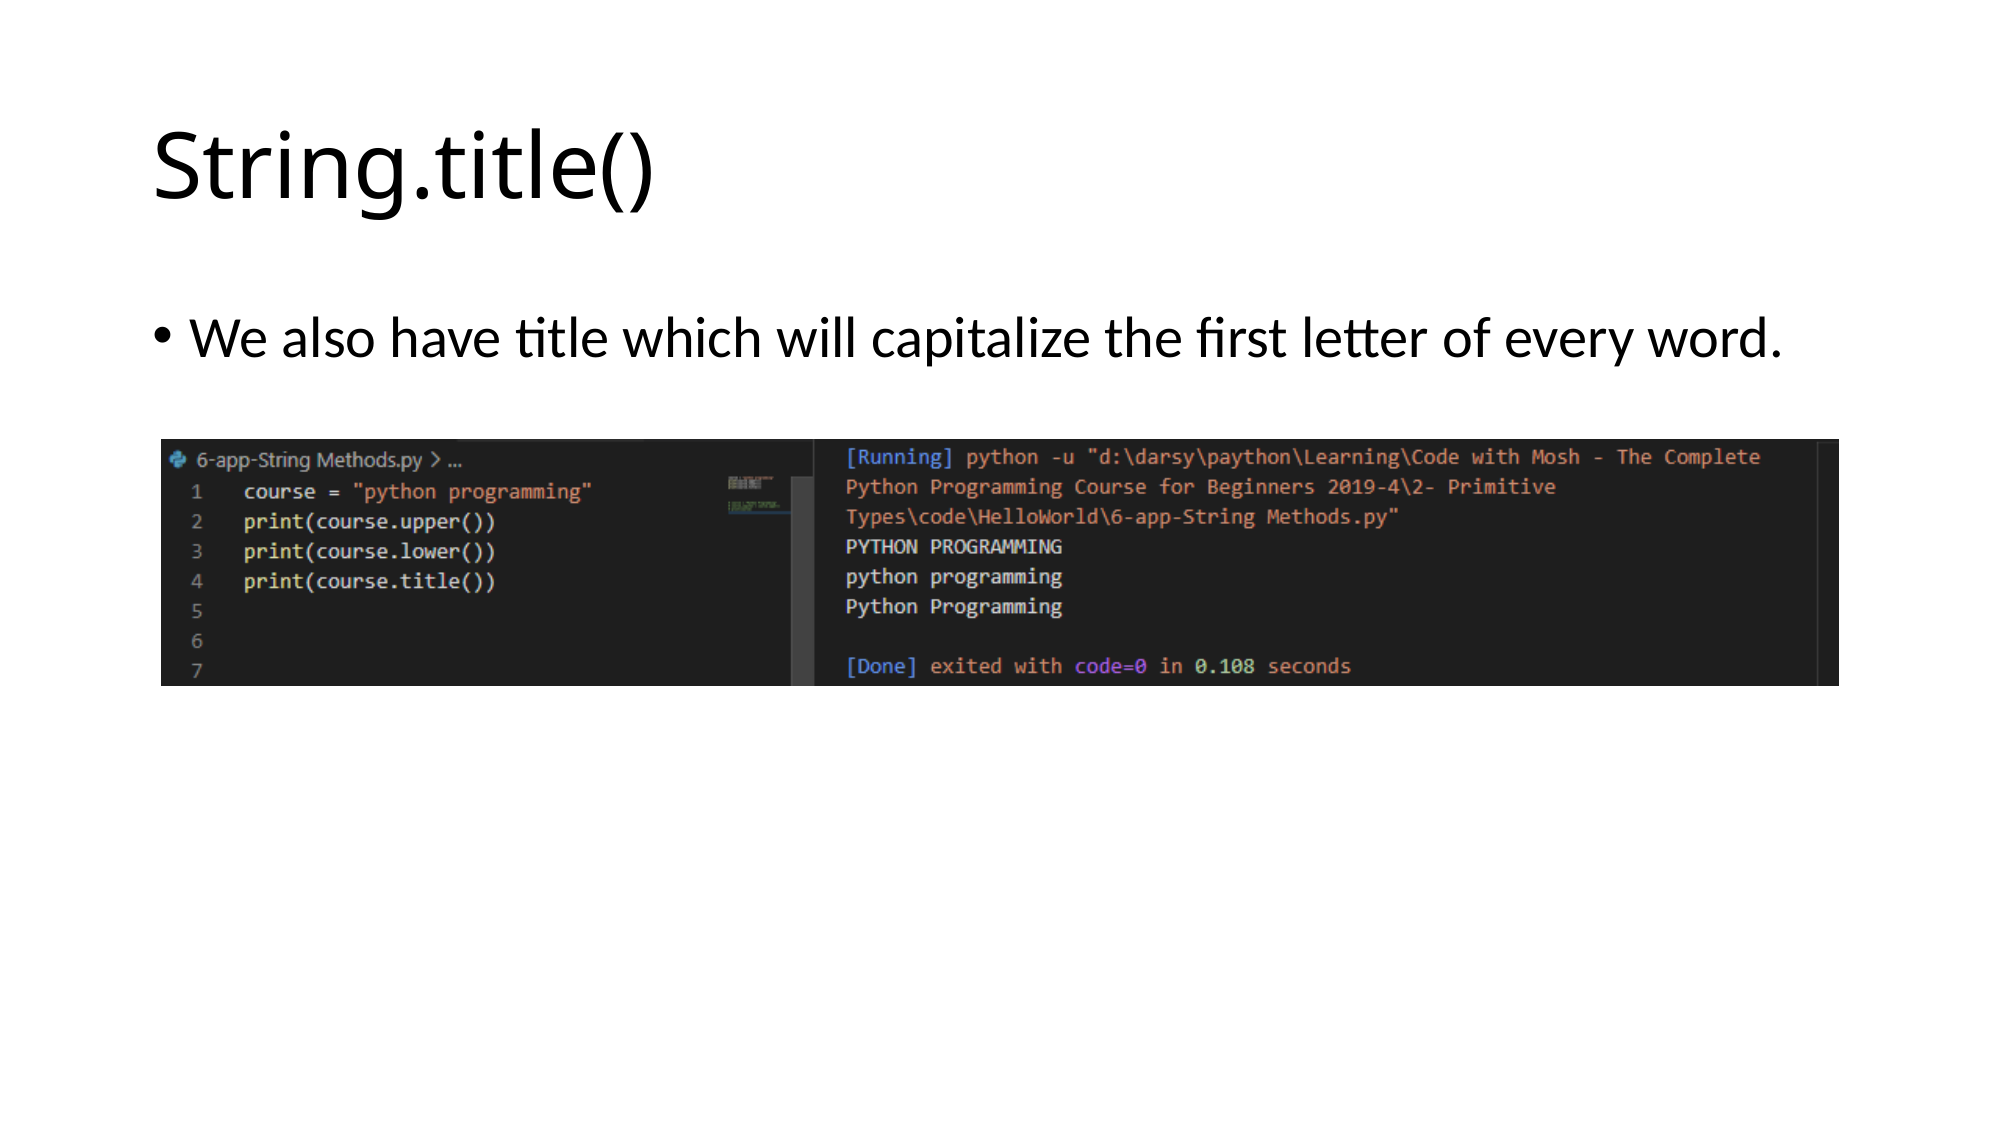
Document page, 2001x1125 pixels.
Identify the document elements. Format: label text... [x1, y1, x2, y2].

title String.title() [137, 59, 1863, 278]
list We also have title which will capitalize the first letter of every word. [137, 299, 1863, 1014]
picture [161, 439, 1839, 686]
